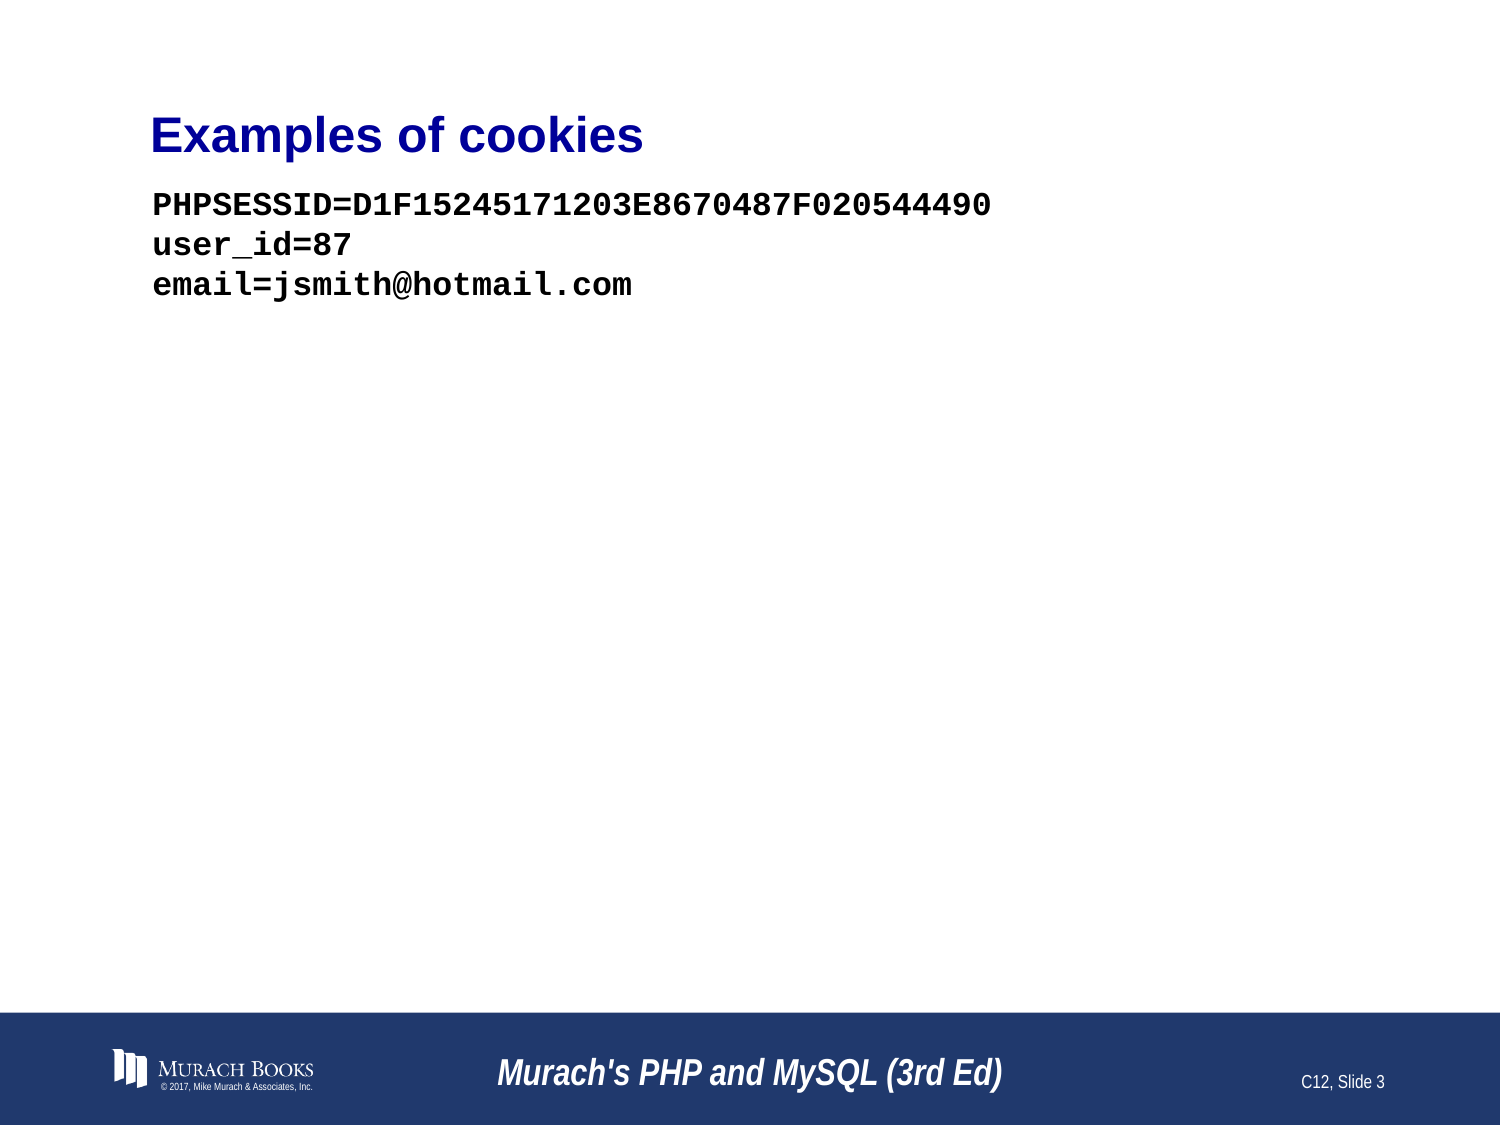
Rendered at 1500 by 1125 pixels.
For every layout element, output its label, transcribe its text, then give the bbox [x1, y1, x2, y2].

list PHPSESSID=D1F15245171203E8670487F020544490 user_id=87 email=jsmith@hotmail.com [137, 174, 1350, 975]
title Examples of cookies [150, 102, 1350, 164]
slide_number Murach's PHP and MySQL (3rd Ed) [463, 1025, 1050, 1100]
slide_number C12, Slide 3 [1087, 1025, 1400, 1100]
footer © 2017, Mike Murach & Associates, Inc. [12, 1025, 463, 1100]
